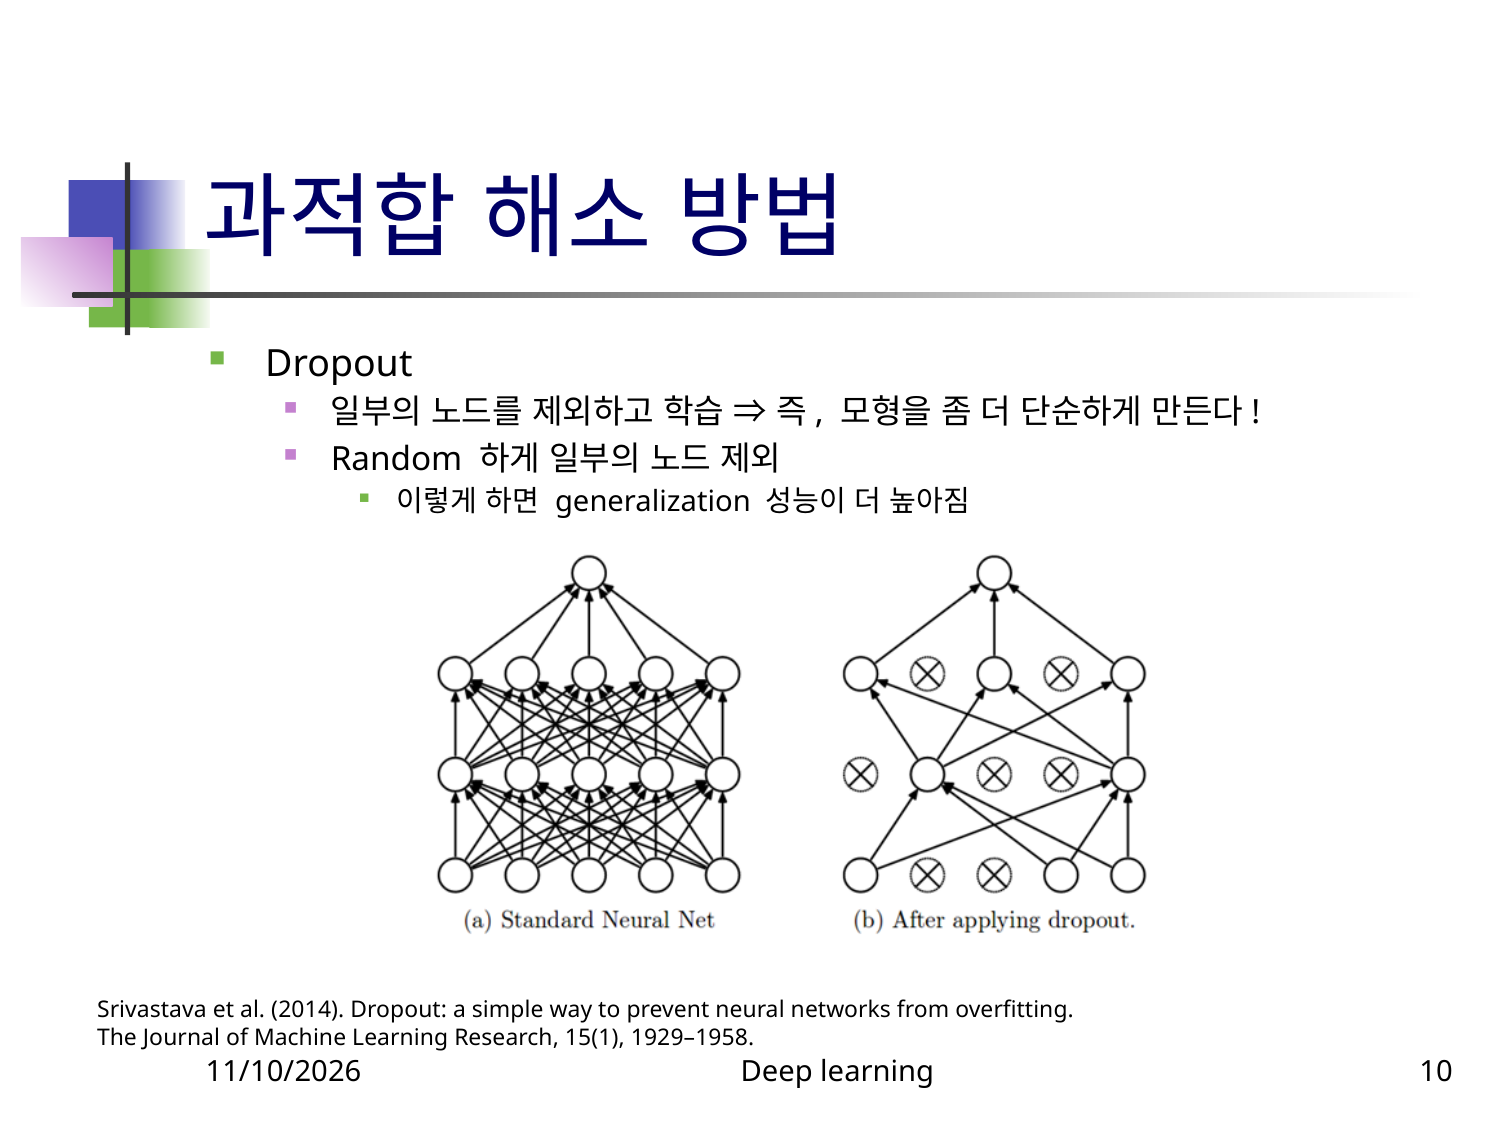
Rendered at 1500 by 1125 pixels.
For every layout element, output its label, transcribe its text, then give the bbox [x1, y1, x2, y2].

footer Deep learning [600, 1058, 1075, 1100]
list Dropout 일부의 노드를 제외하고 학습 ⇒ 즉, 모형을 좀 더 단순하게 만든다! Random 하게 일부의 노드 제외 이렇게 하면 generalization 성능이 더 높아짐 [193, 331, 1469, 1006]
slide_number 10 [1155, 1024, 1468, 1100]
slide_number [190, 1058, 504, 1100]
picture [424, 537, 1161, 947]
text_box Srivastava et al. (2014). Dropout: a simple way to prevent neural networks from overfitting. The Journal of Machine Learning Research, 15(1), 1929–1958. [82, 987, 1097, 1058]
title 과적합 해소 방법 [188, 35, 1468, 275]
